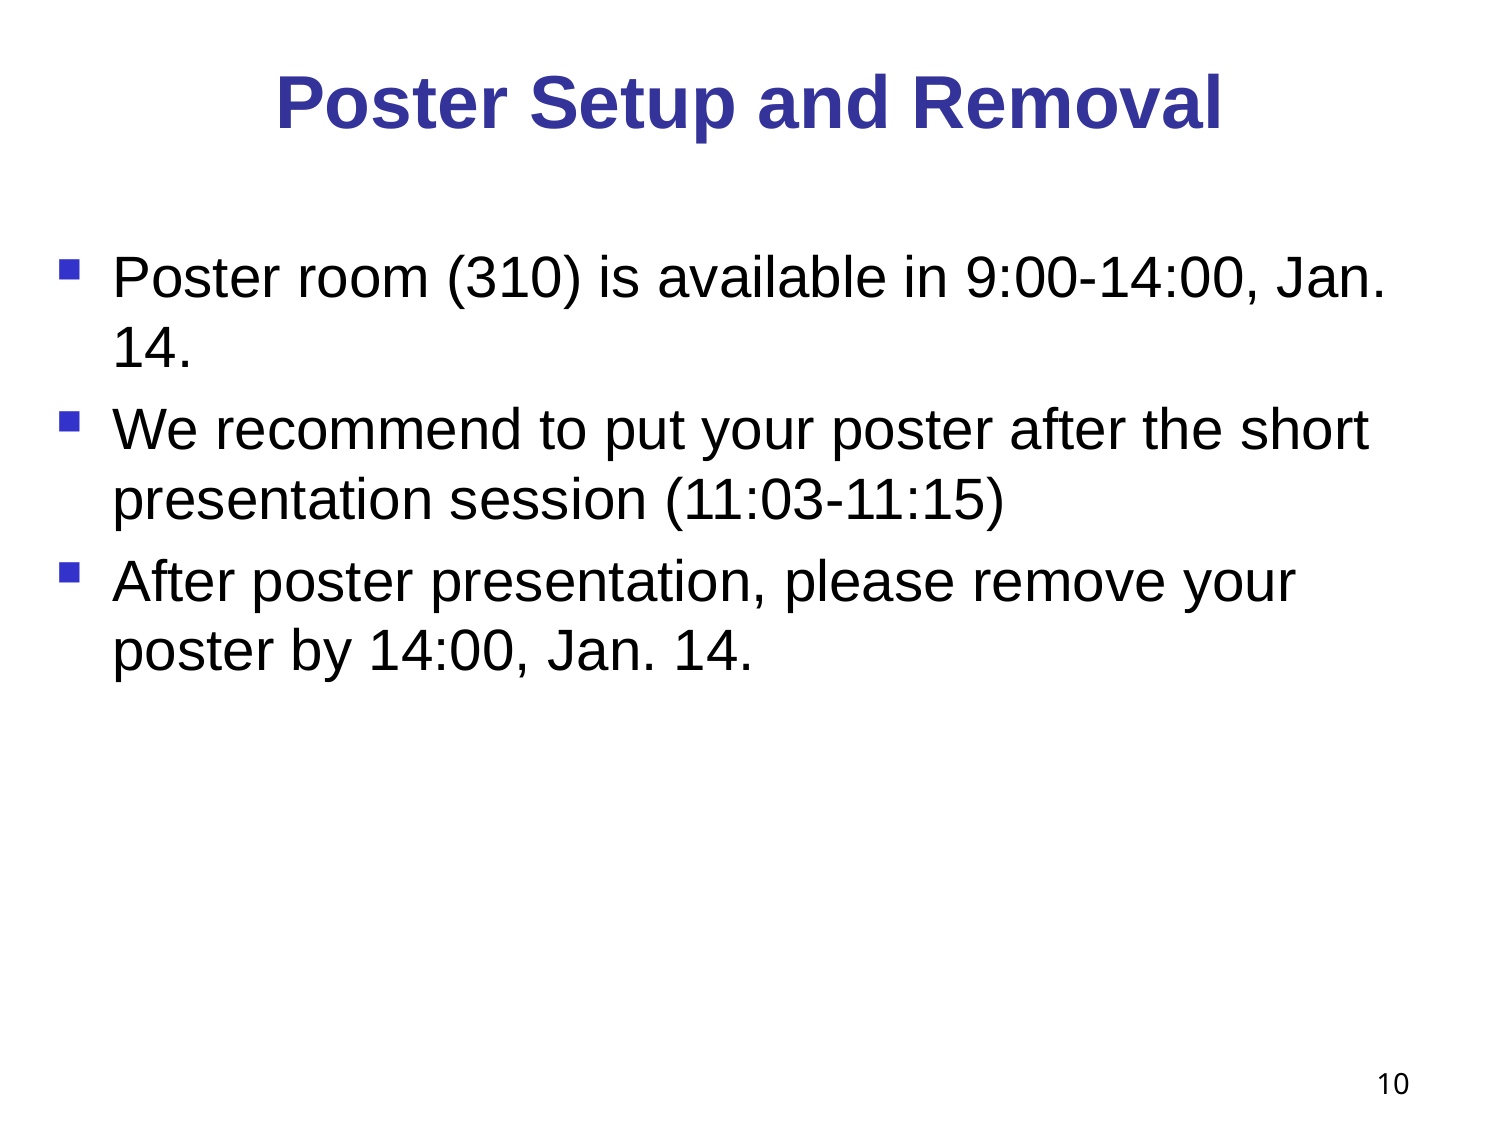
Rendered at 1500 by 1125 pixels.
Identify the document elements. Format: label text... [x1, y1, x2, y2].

list Poster room (310) is available in 9:00-14:00, Jan. 14. We recommend to put your poster after the short presentation session (11:03-11:15) After poster presentation, please remove your poster by 14:00, Jan. 14. [41, 231, 1469, 1006]
title Poster Setup and Removal [0, 0, 1500, 197]
slide_number 10 [1112, 1037, 1426, 1113]
